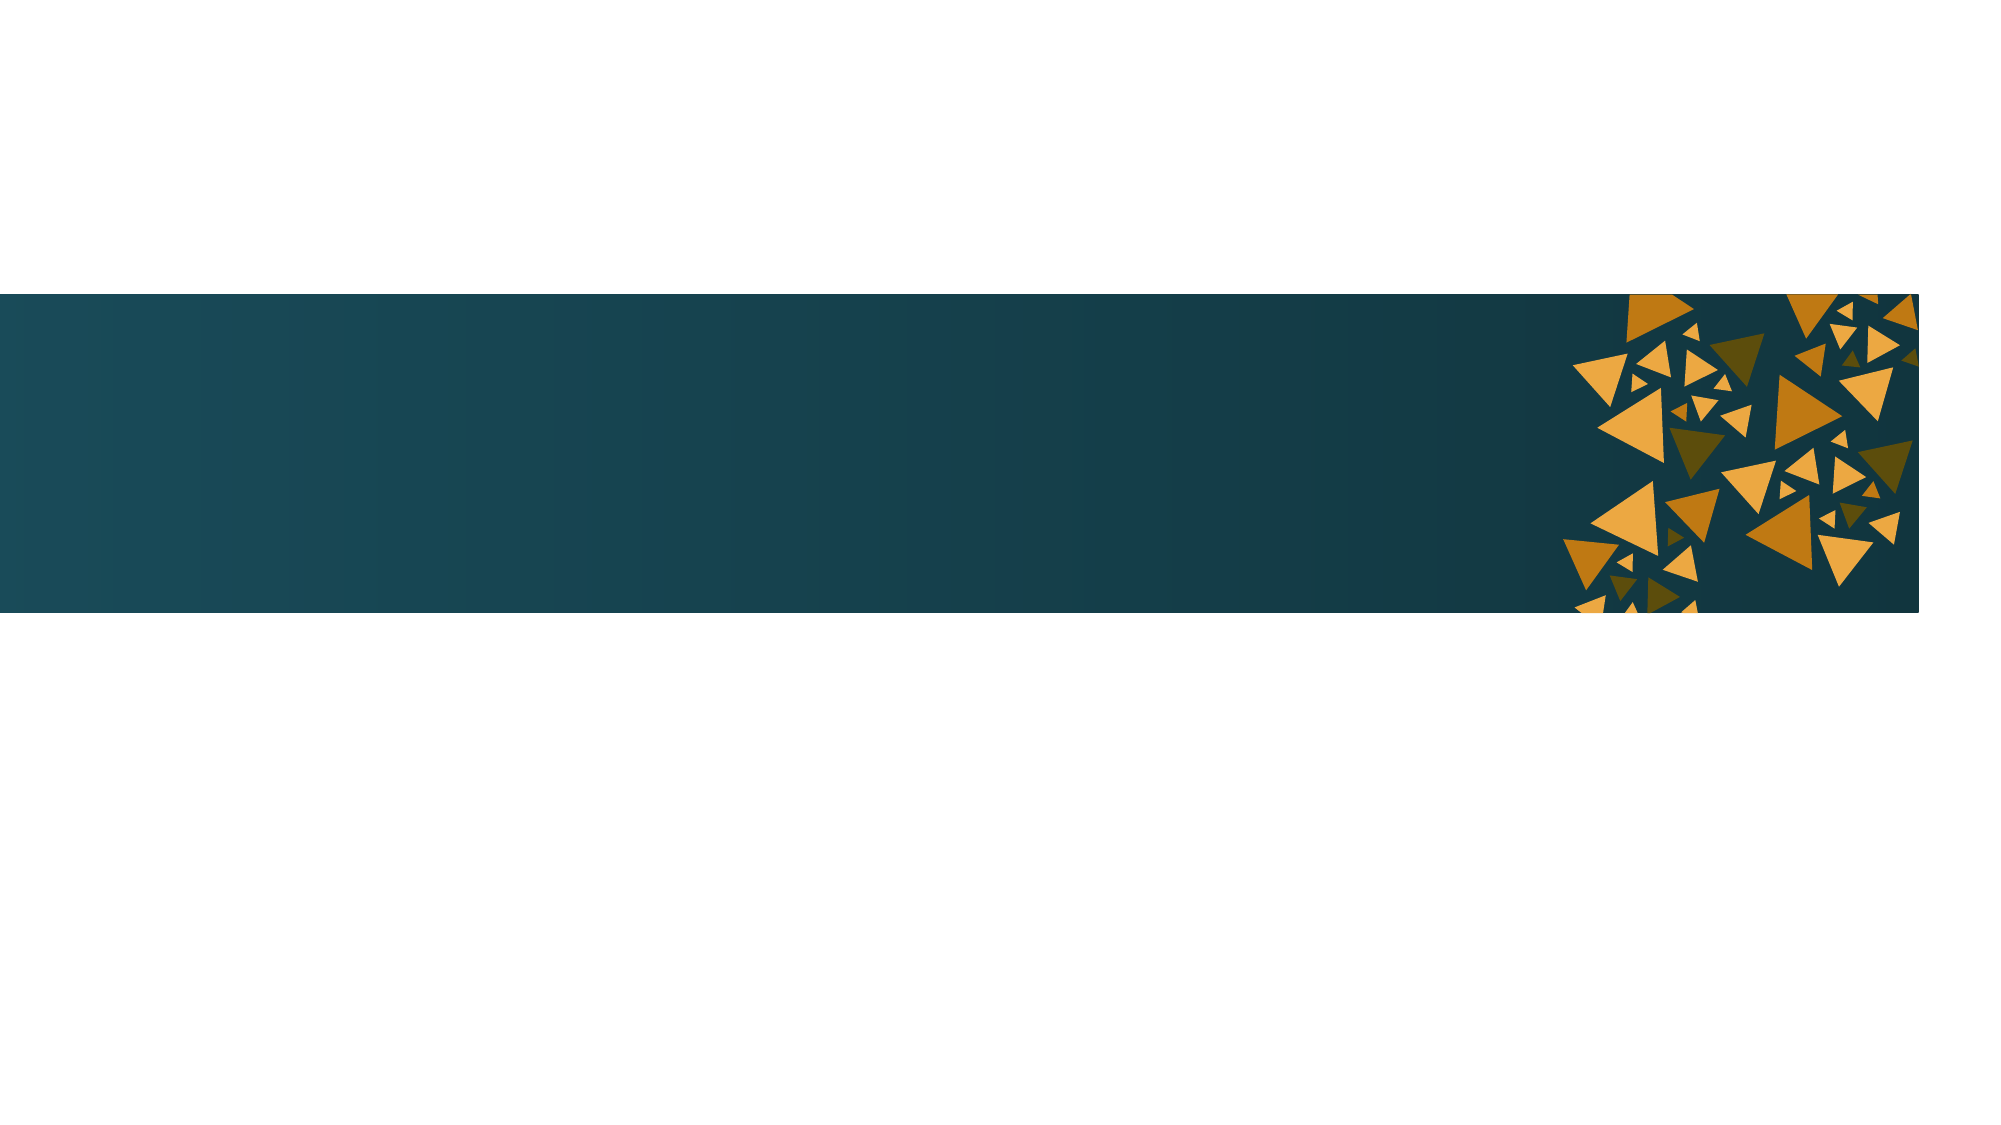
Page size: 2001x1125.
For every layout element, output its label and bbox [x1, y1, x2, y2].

text_box [0, 280, 1926, 618]
